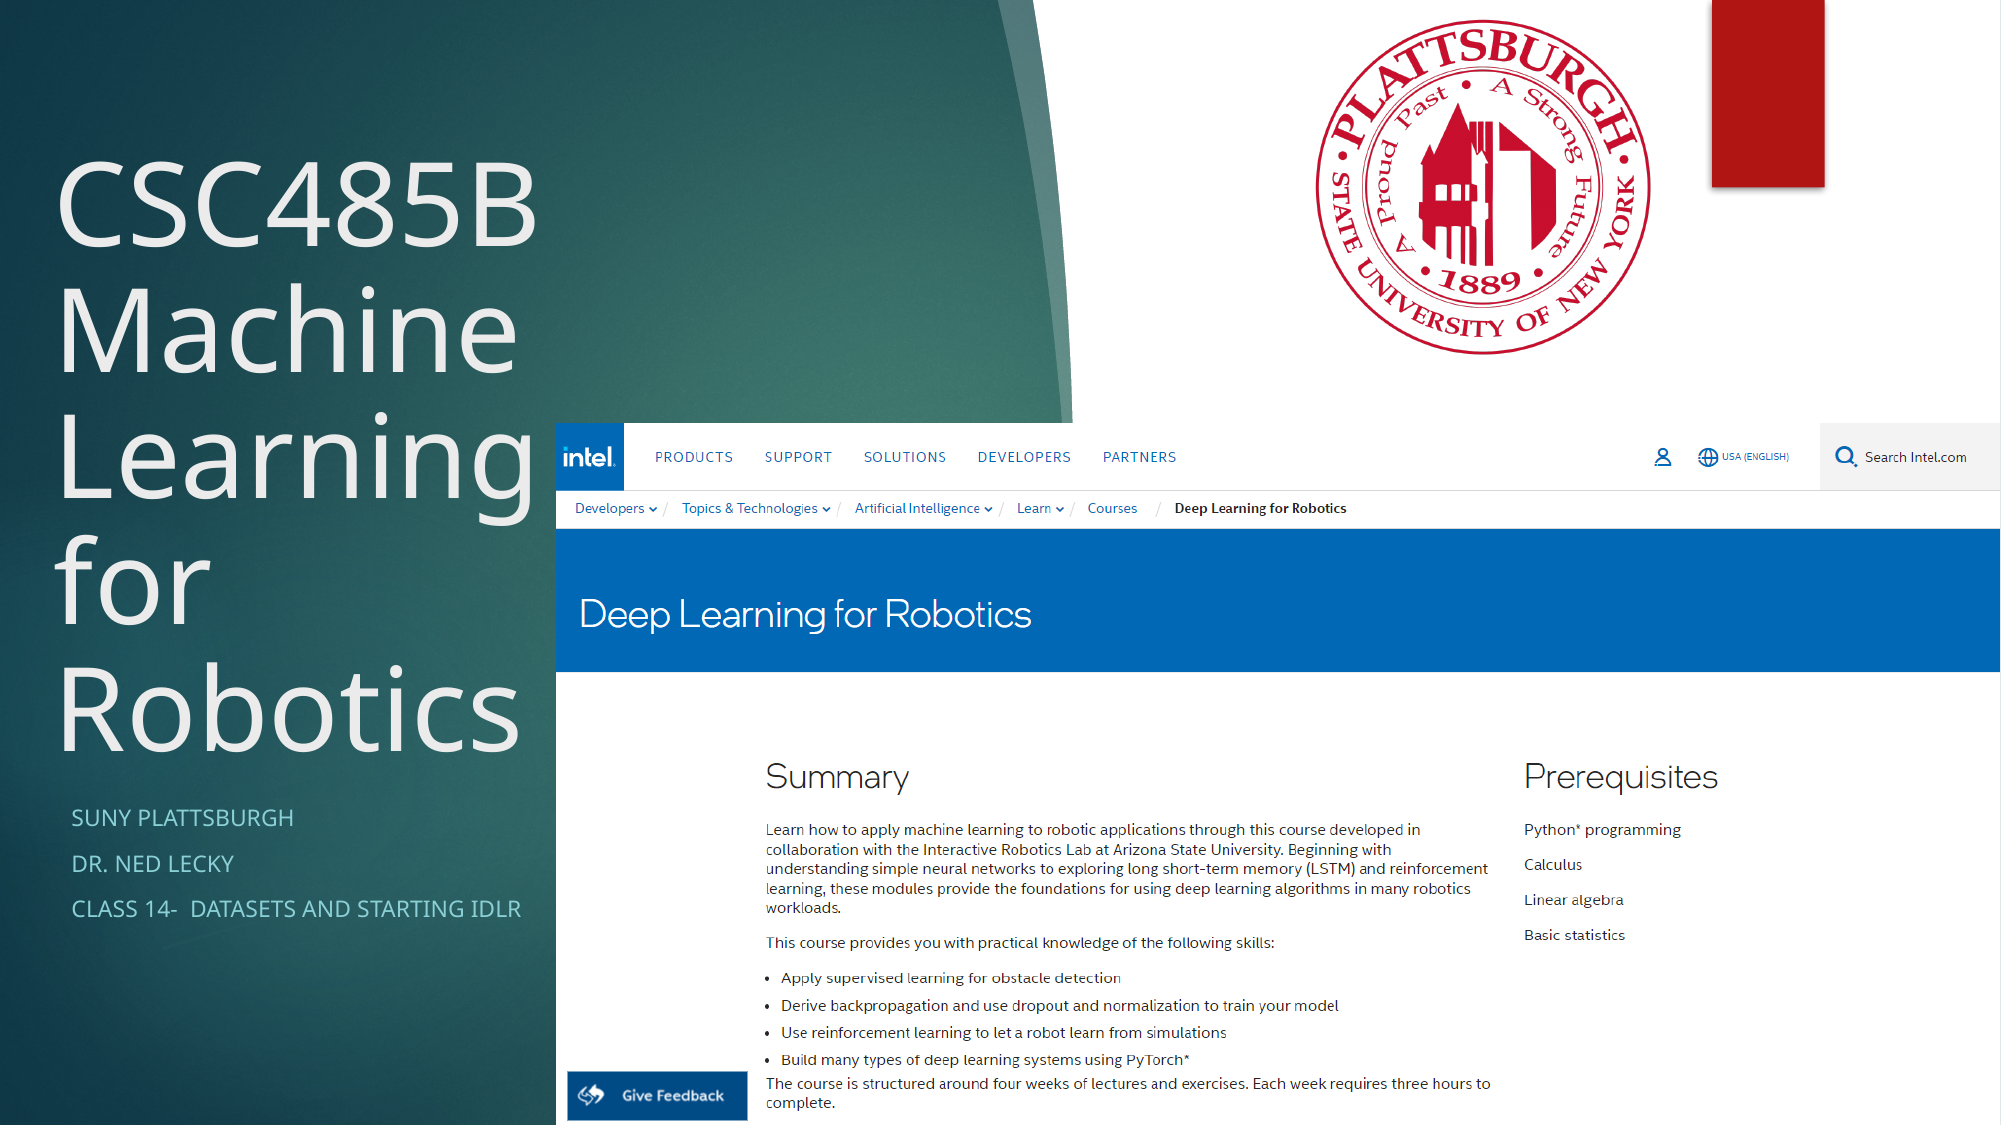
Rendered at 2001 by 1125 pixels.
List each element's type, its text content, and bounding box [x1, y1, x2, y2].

text_box [1711, 0, 1825, 188]
text_box [1076, 0, 2000, 422]
picture [0, 423, 2000, 1125]
subtitle SUNY Plattsburgh Dr. Ned Lecky Class 14- Datasets and Starting IDLR [56, 799, 550, 941]
text_box [997, 0, 1090, 421]
picture [1315, 19, 1651, 356]
title CSC485B Machine Learning for Robotics [39, 53, 640, 784]
